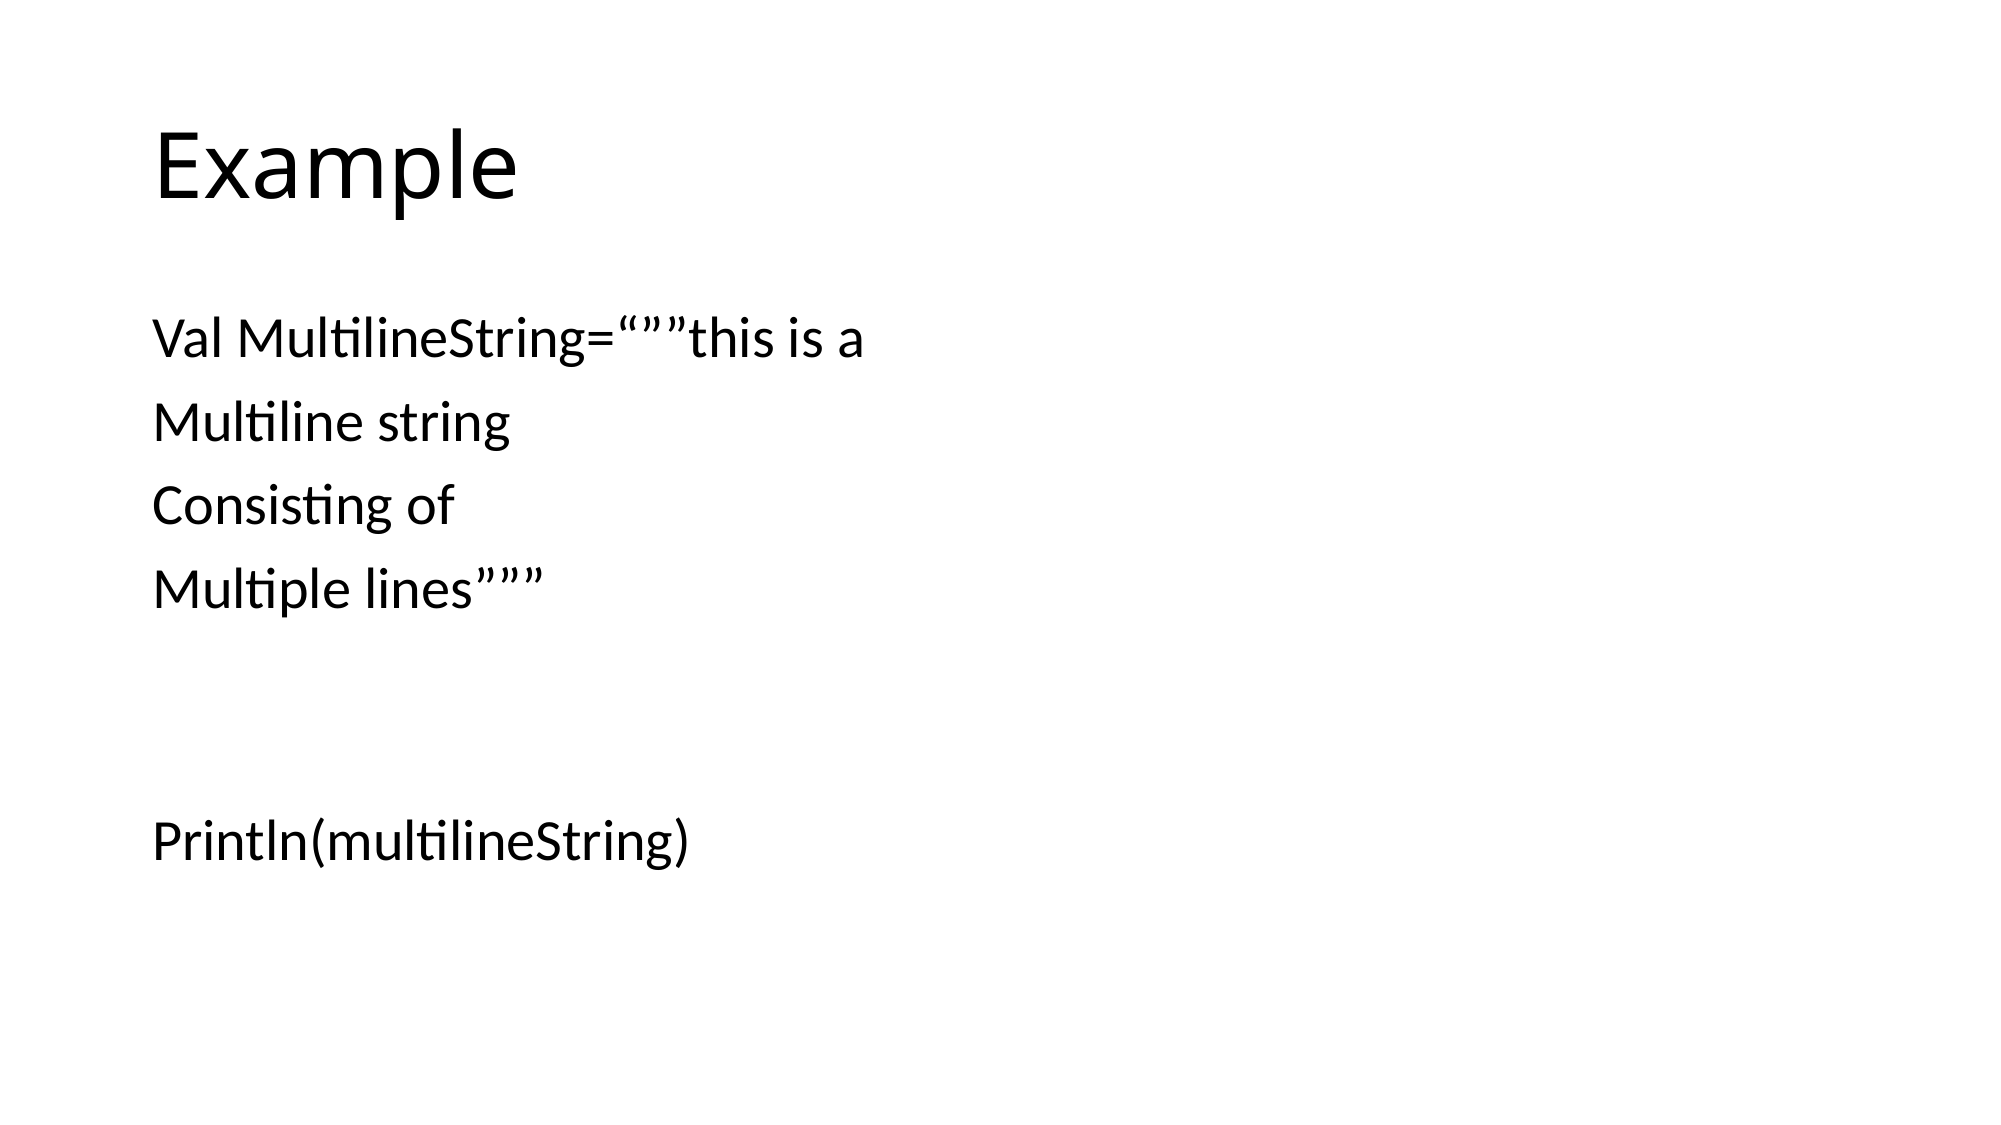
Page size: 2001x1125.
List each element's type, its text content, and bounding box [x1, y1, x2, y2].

list Val MultilineString=“””this is a Multiline string Consisting of Multiple lines””” Println(multilineString) [137, 299, 1863, 1014]
title Example [137, 59, 1863, 278]
